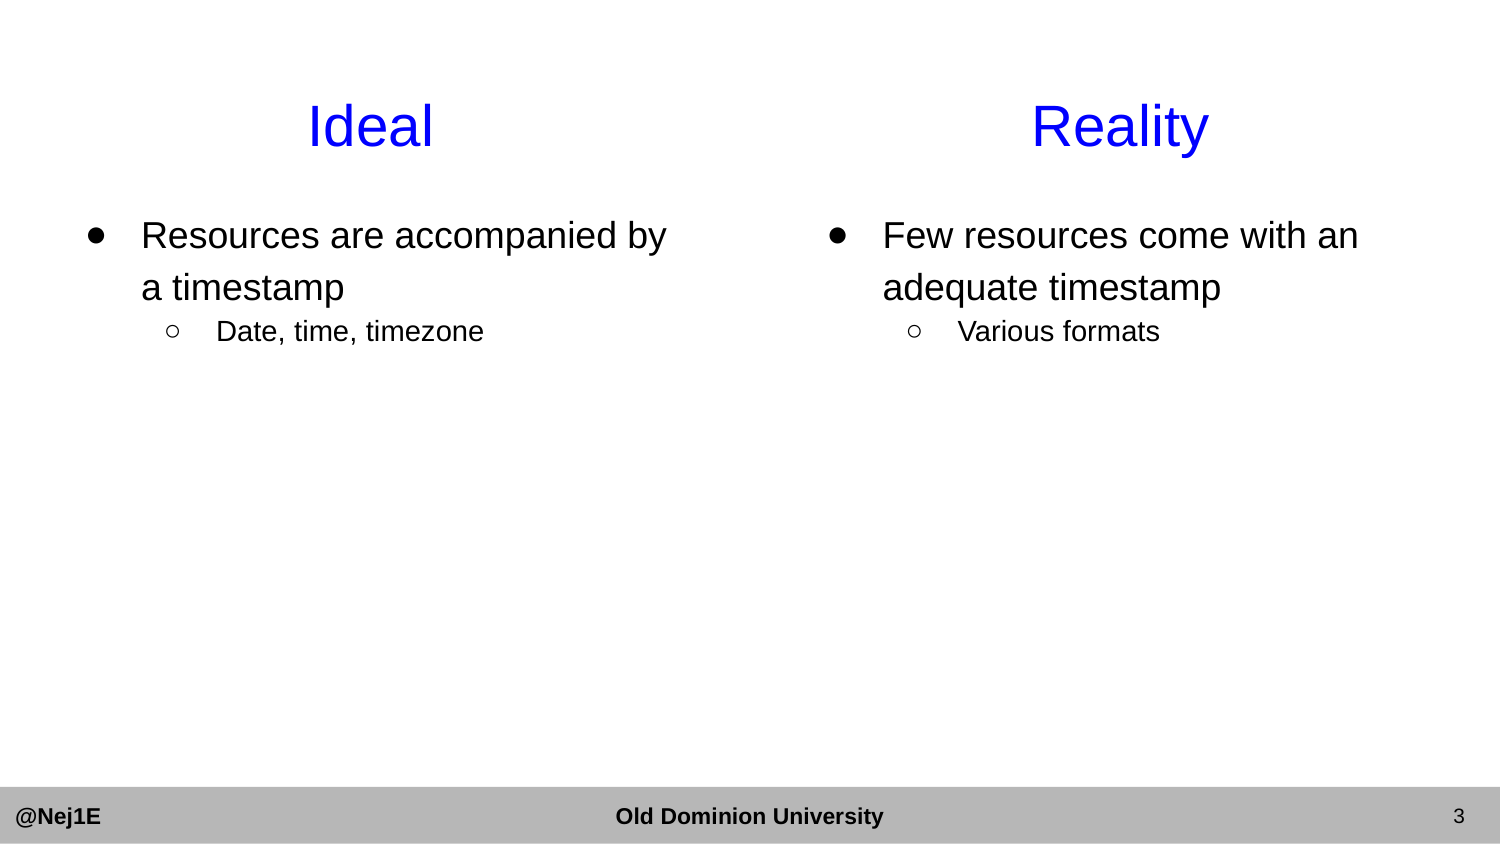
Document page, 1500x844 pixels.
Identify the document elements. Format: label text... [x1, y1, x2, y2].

slide_number ‹#› [1389, 783, 1480, 844]
list Few resources come with an adequate timestamp Various formats [792, 189, 1449, 750]
title Ideal [51, 72, 708, 167]
title Reality [792, 72, 1449, 167]
list Resources are accompanied by a timestamp Date, time, timezone [51, 189, 708, 750]
